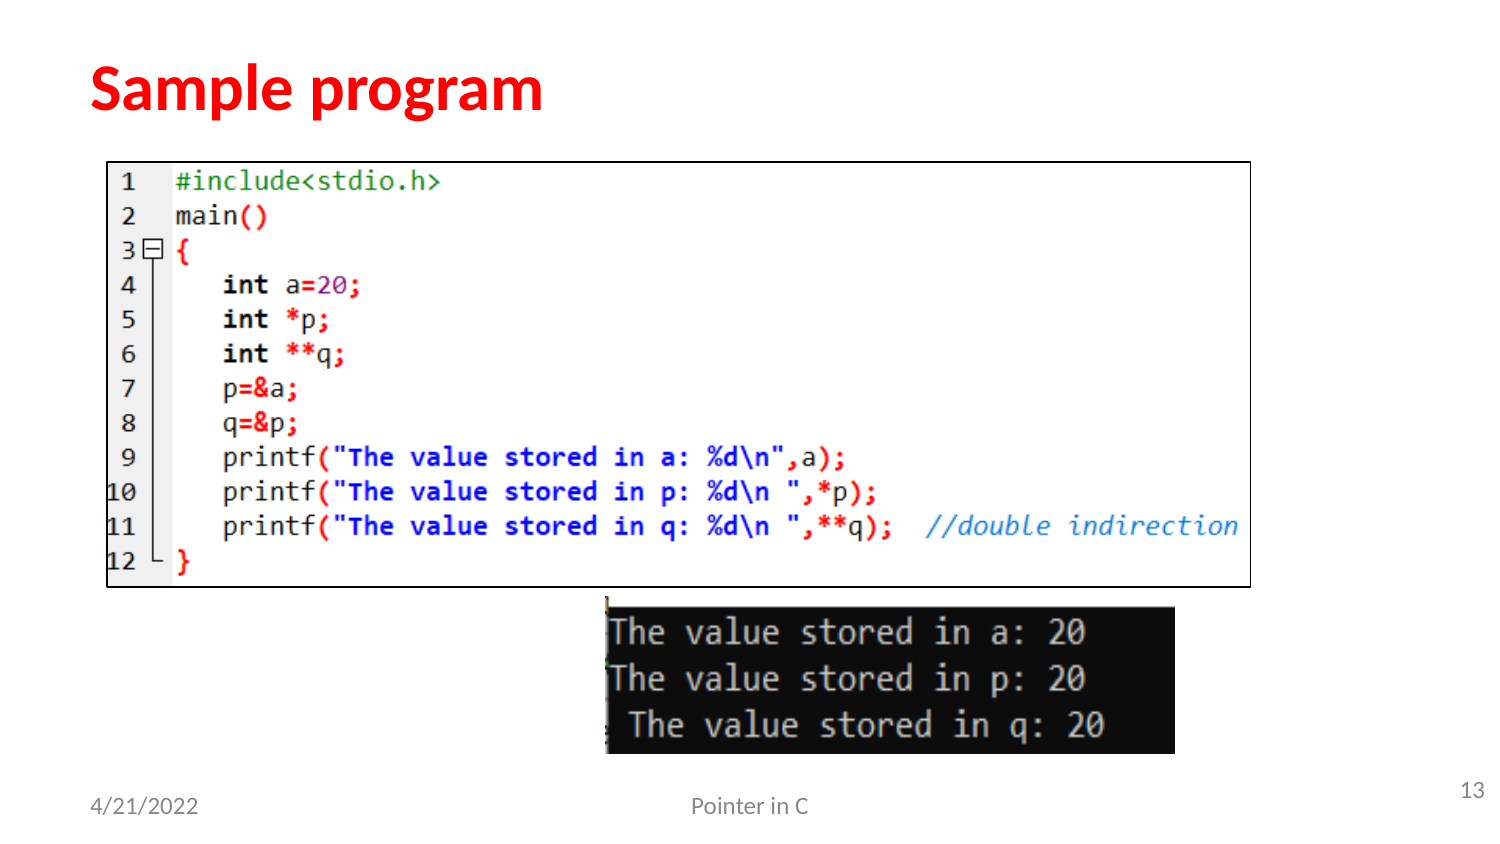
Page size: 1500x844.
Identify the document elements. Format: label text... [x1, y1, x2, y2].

title Sample program [75, 33, 1425, 135]
picture [107, 162, 1251, 587]
slide_number 13 [1149, 766, 1500, 812]
footer Pointer in C [512, 782, 988, 827]
picture [604, 596, 1176, 754]
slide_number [75, 782, 425, 827]
